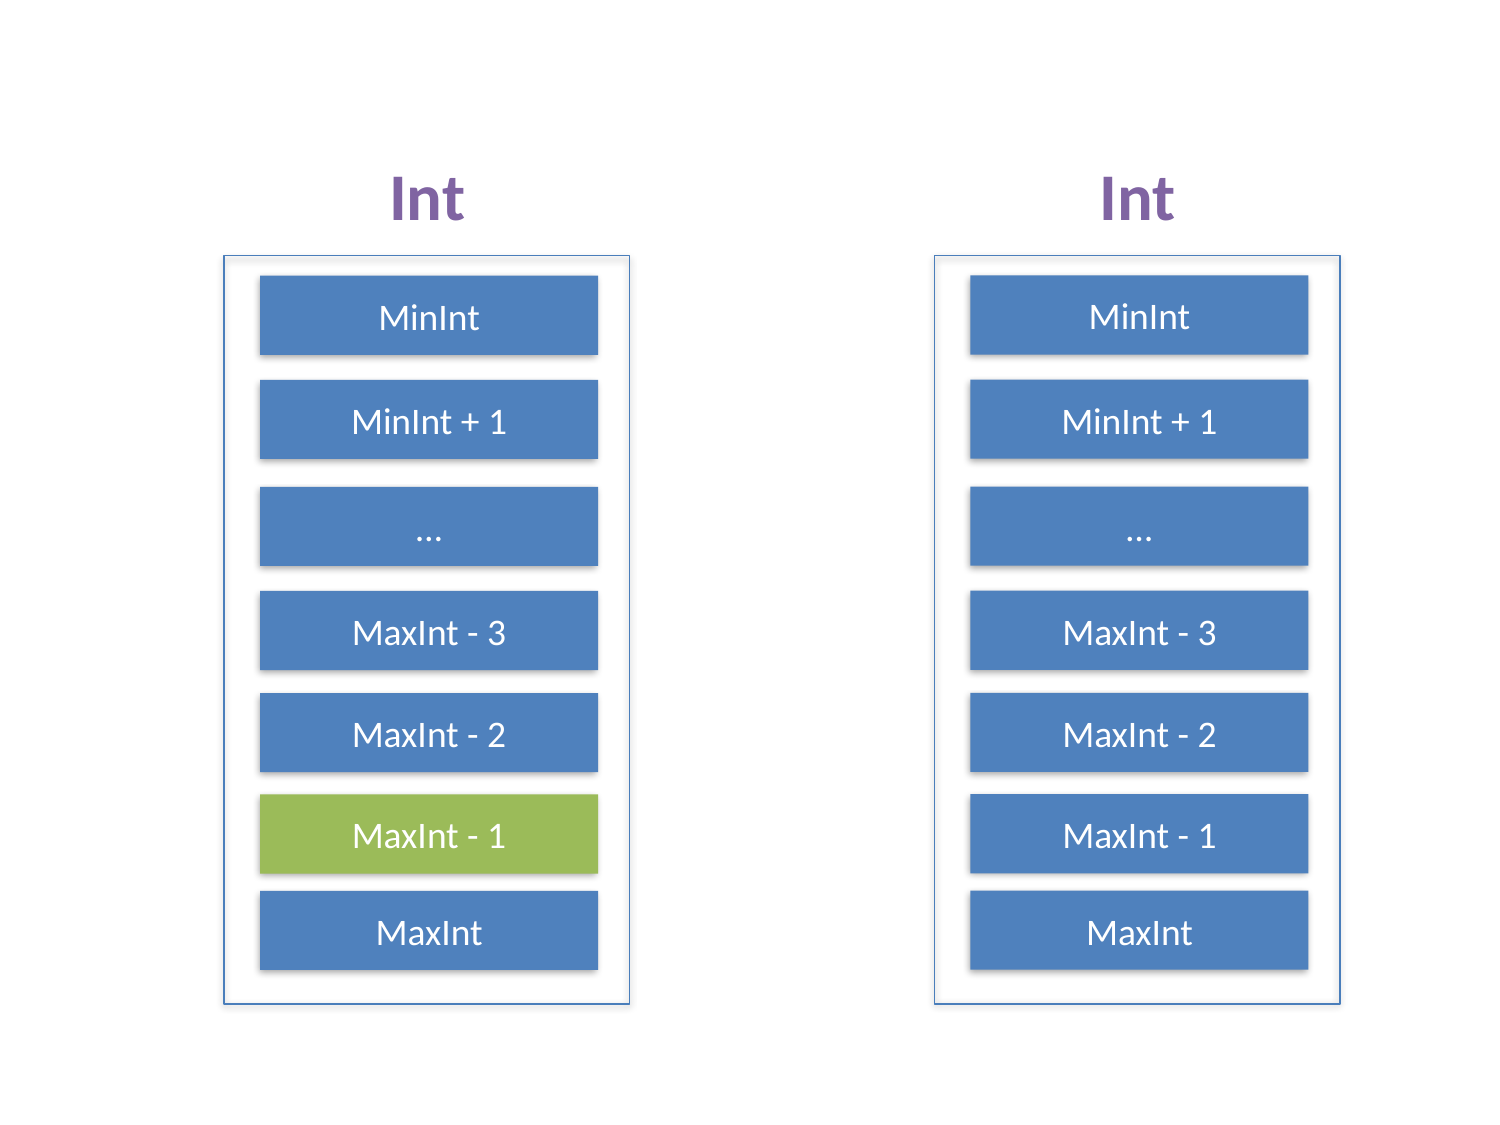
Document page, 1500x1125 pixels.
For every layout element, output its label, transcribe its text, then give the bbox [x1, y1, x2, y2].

text_box MaxInt [259, 890, 599, 971]
text_box MinInt + 1 [970, 379, 1309, 460]
text_box MinInt [259, 275, 599, 356]
text_box [223, 255, 630, 1005]
text_box MaxInt - 2 [259, 692, 599, 773]
text_box MaxInt - 3 [259, 590, 599, 671]
text_box MaxInt - 1 [970, 793, 1309, 874]
text_box MaxInt - 1 [259, 794, 599, 874]
text_box … [259, 486, 599, 567]
text_box MaxInt - 2 [970, 692, 1309, 773]
text_box MinInt [970, 275, 1309, 355]
text_box MaxInt [970, 890, 1309, 971]
text_box MaxInt - 3 [970, 590, 1309, 671]
text_box … [970, 486, 1309, 566]
text_box MinInt + 1 [259, 379, 599, 460]
text_box Int [374, 146, 481, 242]
text_box [934, 255, 1341, 1005]
text_box Int [1084, 146, 1191, 241]
